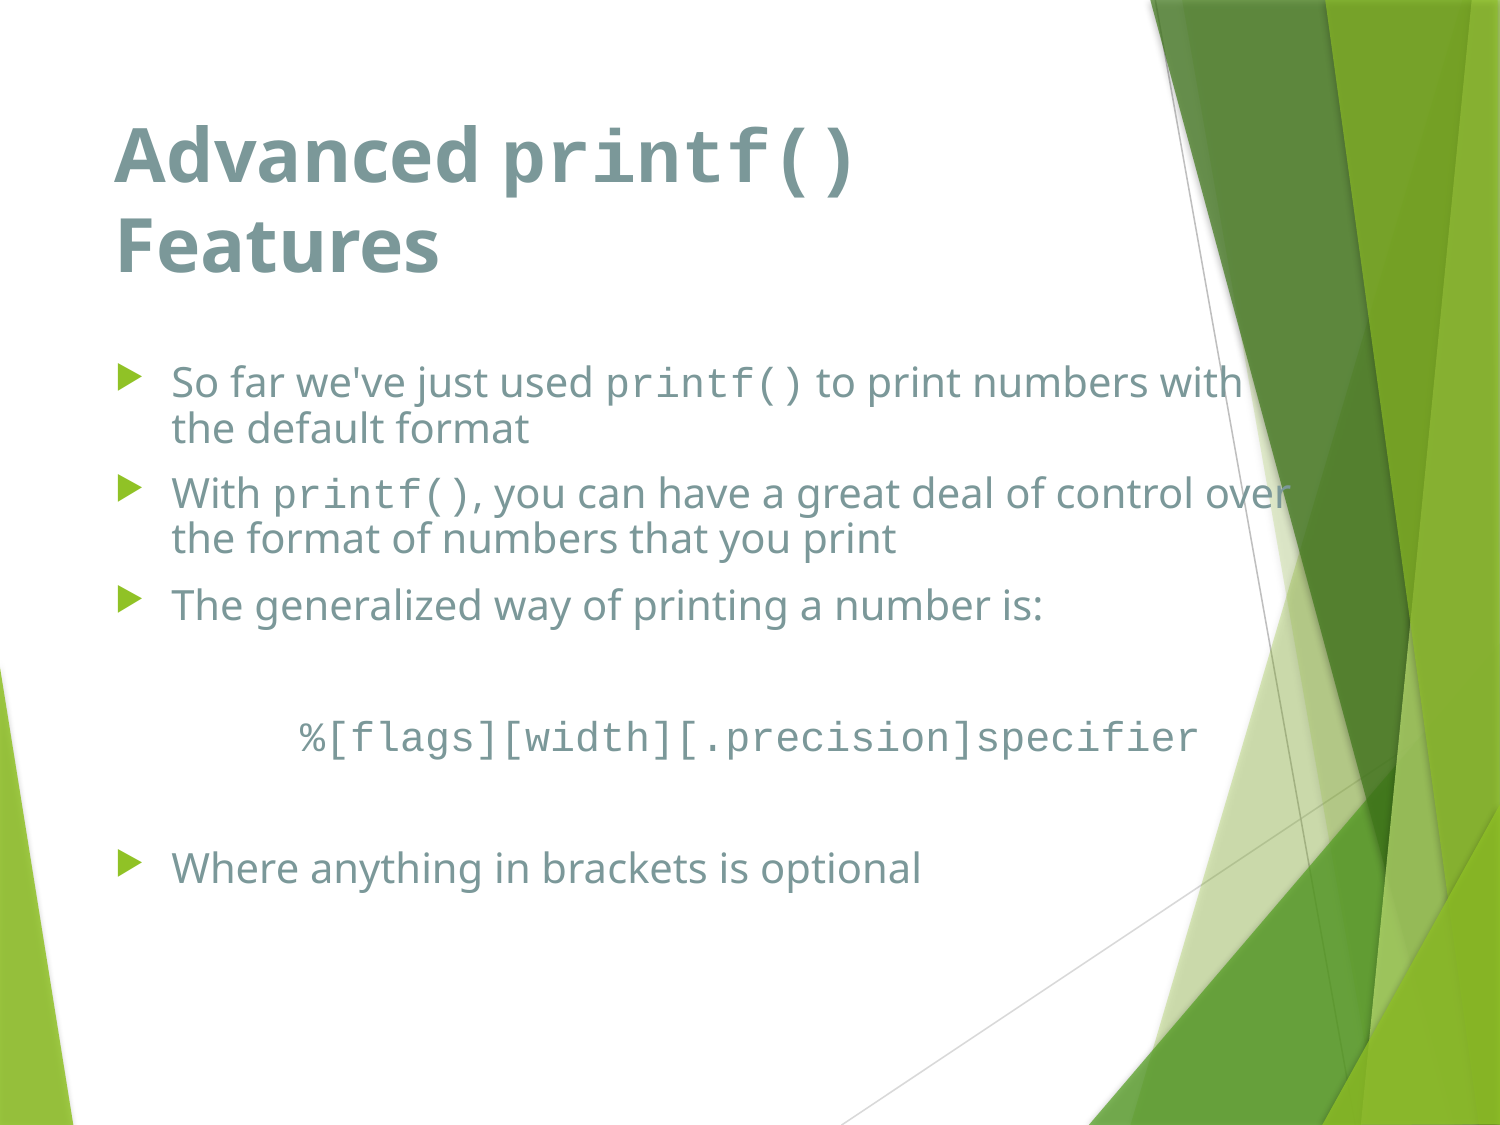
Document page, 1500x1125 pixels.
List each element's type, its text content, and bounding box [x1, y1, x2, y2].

title Advanced printf() Features [99, 99, 1142, 317]
list So far we've just used printf() to print numbers with the default format With printf(), you can have a great deal of control over the format of numbers that you print The generalized way of printing a number is: %[flags][width][.precision]specifier Where anything in brackets is optional [99, 354, 1325, 992]
